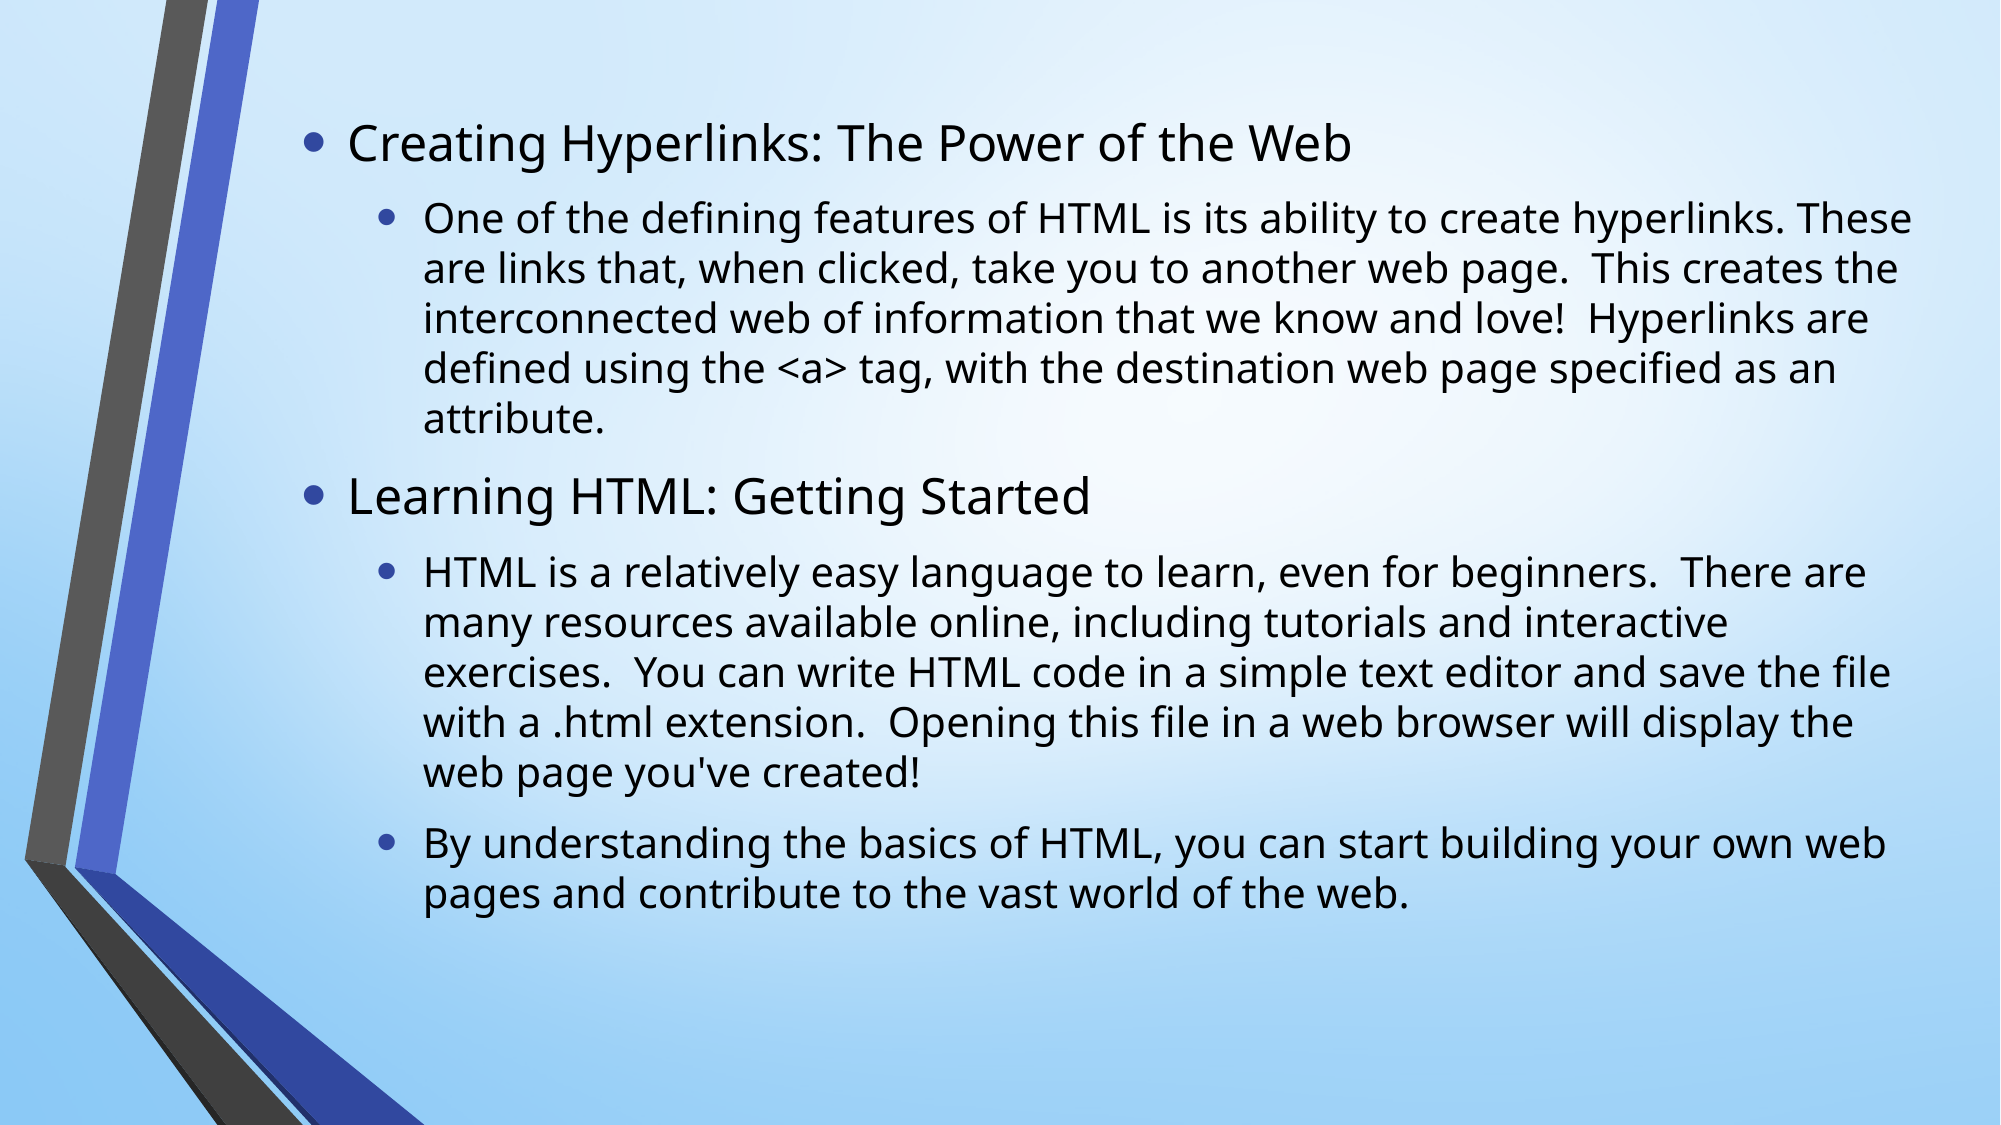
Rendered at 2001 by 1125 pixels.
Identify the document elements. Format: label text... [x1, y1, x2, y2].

list Creating Hyperlinks: The Power of the Web One of the defining features of HTML is its ability to create hyperlinks. These are links that, when clicked, take you to another web page. This creates the interconnected web of information that we know and love! Hyperlinks are defined using the <a> tag, with the destination web page specified as an attribute. Learning HTML: Getting Started HTML is a relatively easy language to learn, even for beginners. There are many resources available online, including tutorials and interactive exercises. You can write HTML code in a simple text editor and save the file with a .html extension. Opening this file in a web browser will display the web page you've created! By understanding the basics of HTML, you can start building your own web pages and contribute to the vast world of the web. [286, 73, 1930, 955]
